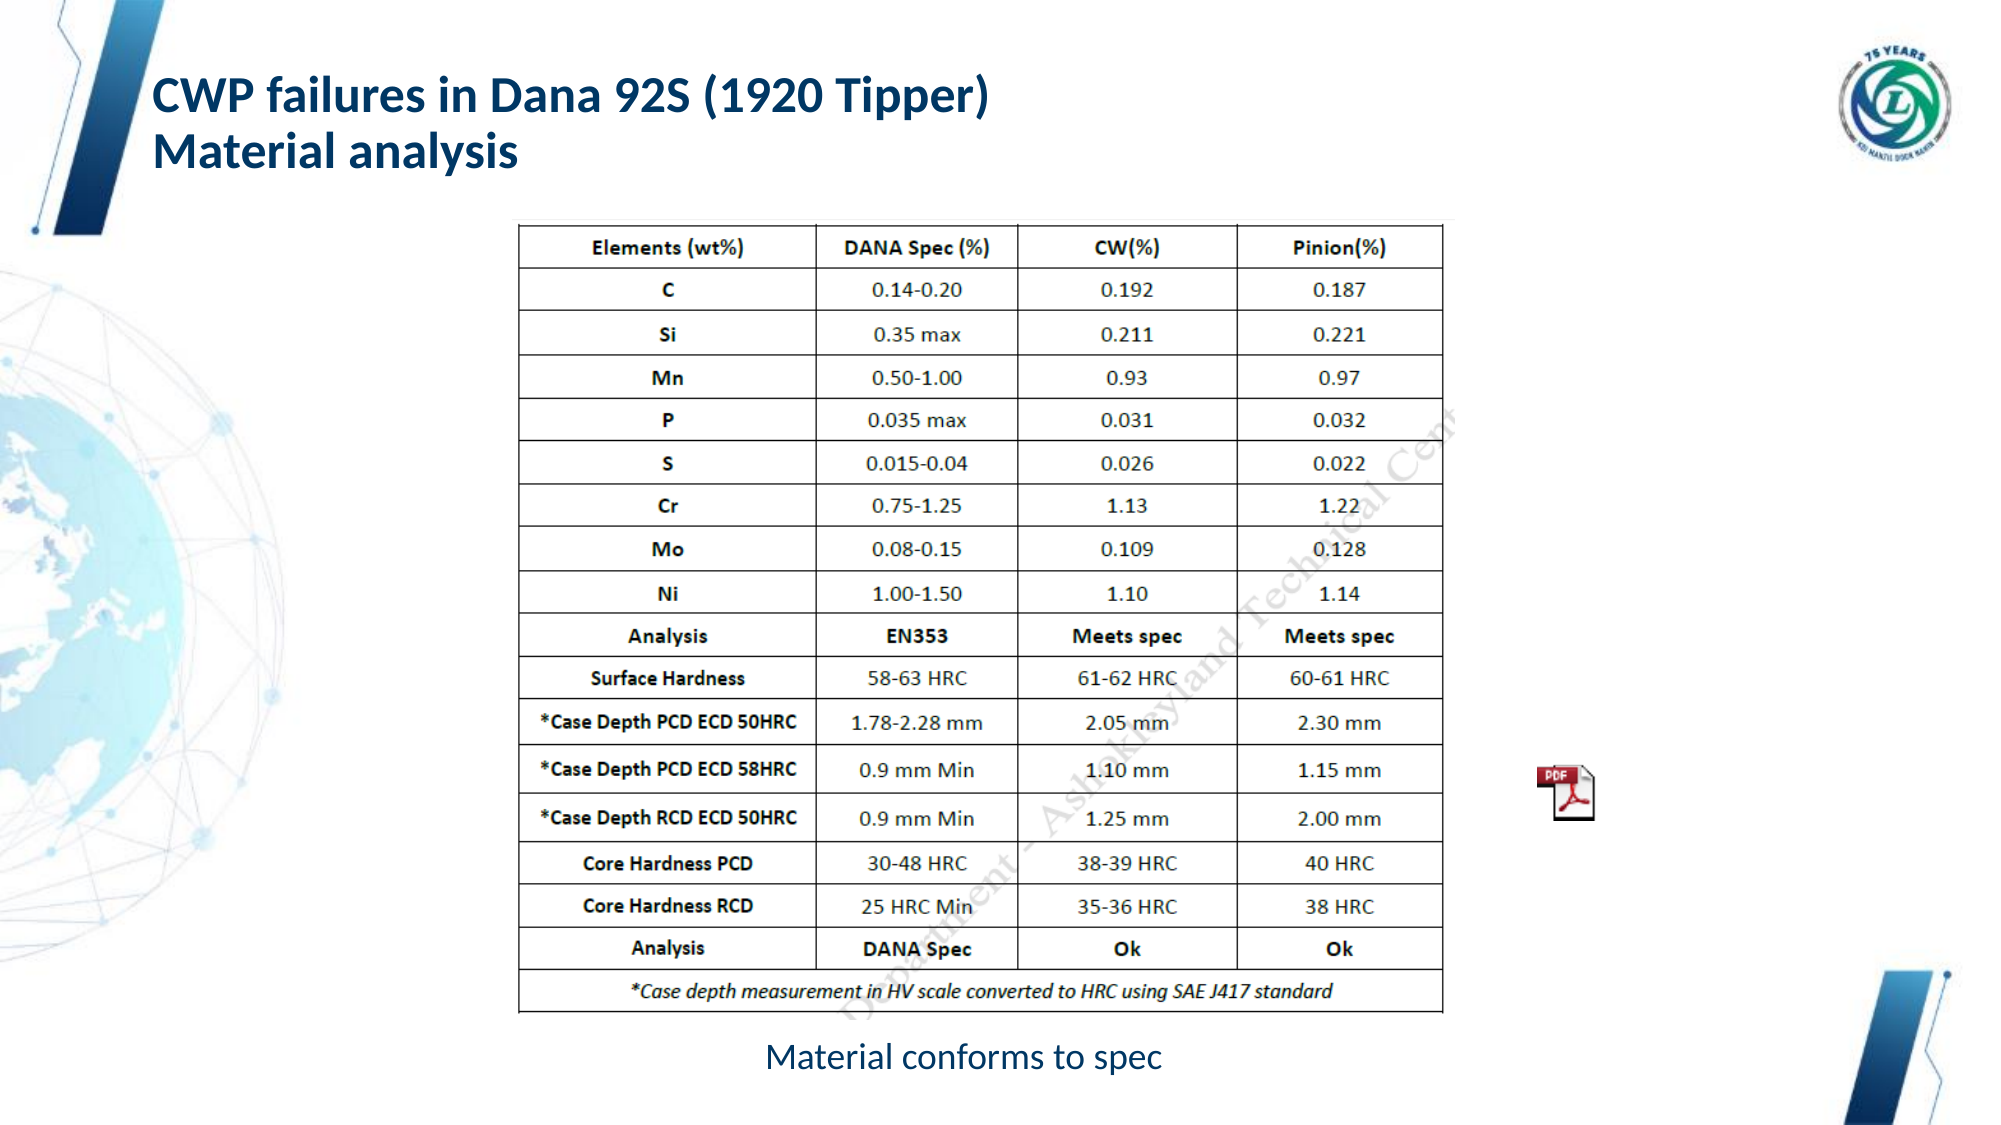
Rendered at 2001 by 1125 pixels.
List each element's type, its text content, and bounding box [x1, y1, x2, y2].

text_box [1530, 762, 1604, 911]
text_box Material conforms to spec [750, 1024, 1178, 1085]
picture [0, 1, 2000, 1125]
title CWP failures in Dana 92S (1920 Tipper) Material analysis [137, 59, 1830, 188]
